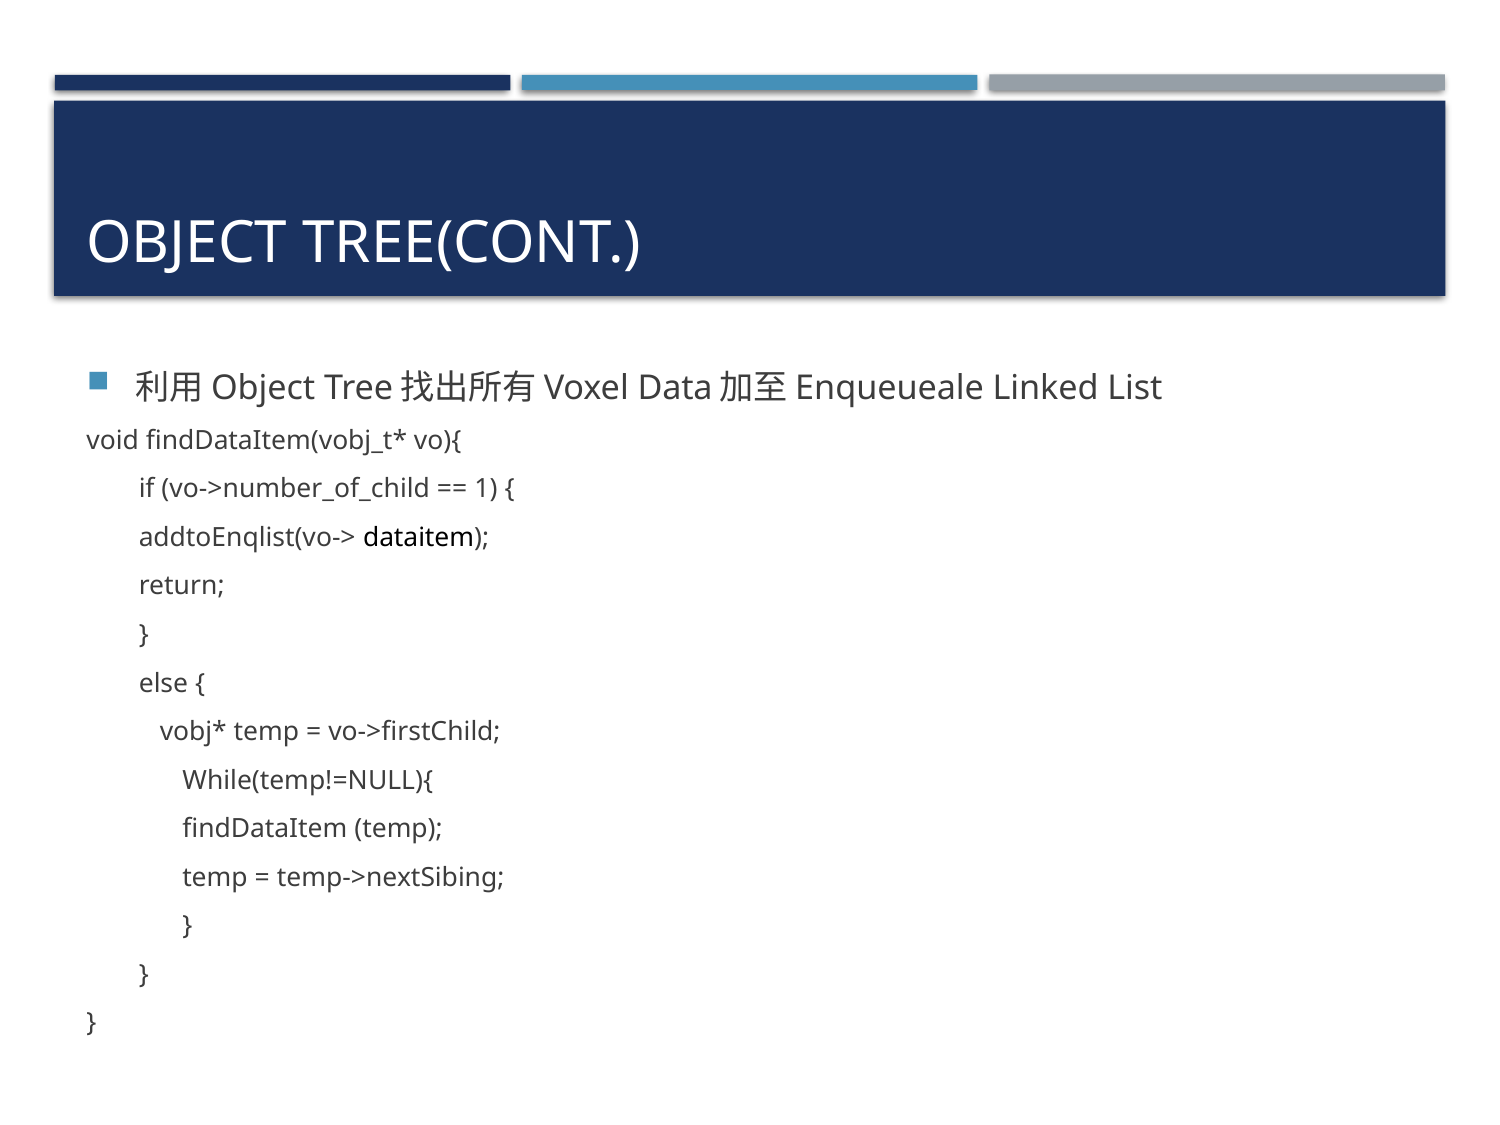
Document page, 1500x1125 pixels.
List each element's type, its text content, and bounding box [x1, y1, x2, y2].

list 利用Object Tree找出所有Voxel Data加至Enqueueale Linked List void findDataItem(vobj_t* vo){ if (vo->number_of_child == 1) { addtoEnqlist(vo-> dataitem); return; } else { vobj* temp = vo->firstChild; While(temp!=NULL){ findDataItem (temp); temp = temp->nextSibing; } } } [71, 357, 1429, 1047]
title Object Tree(Cont.) [71, 115, 1429, 282]
